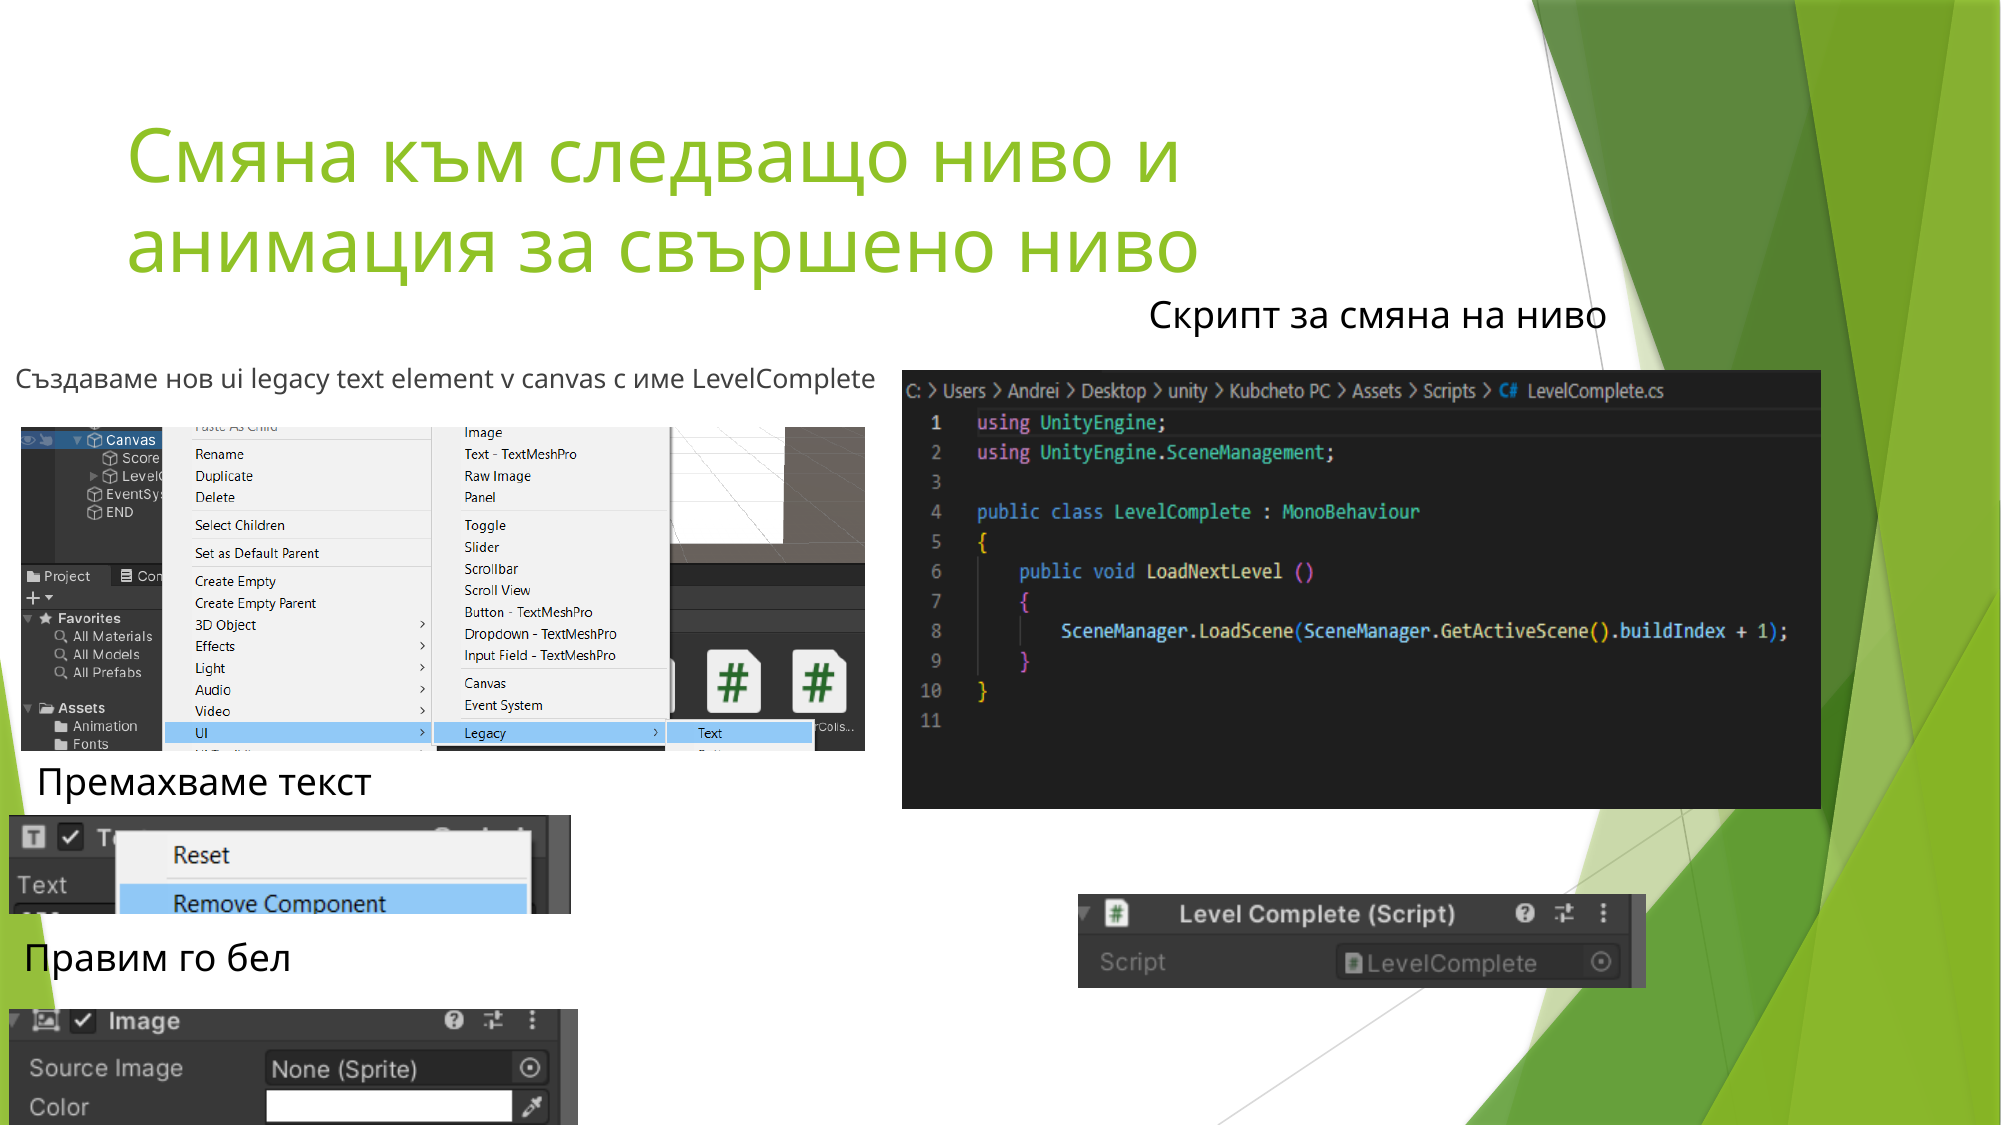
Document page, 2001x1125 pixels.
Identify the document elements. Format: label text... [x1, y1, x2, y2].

text_box Скрипт за смяна на ниво [1133, 284, 1708, 344]
title Смяна към следващо ниво и анимация за свършено ниво [111, 99, 1522, 317]
text_box Правим го бел [9, 926, 527, 987]
picture [1077, 894, 1646, 988]
text_box Премахваме текст [21, 760, 540, 810]
list Създаваме нов ui legacy text element v canvas с име LevelComplete [0, 354, 903, 428]
picture [8, 814, 571, 915]
picture [21, 426, 865, 751]
picture [902, 370, 1822, 809]
picture [8, 1008, 579, 1125]
